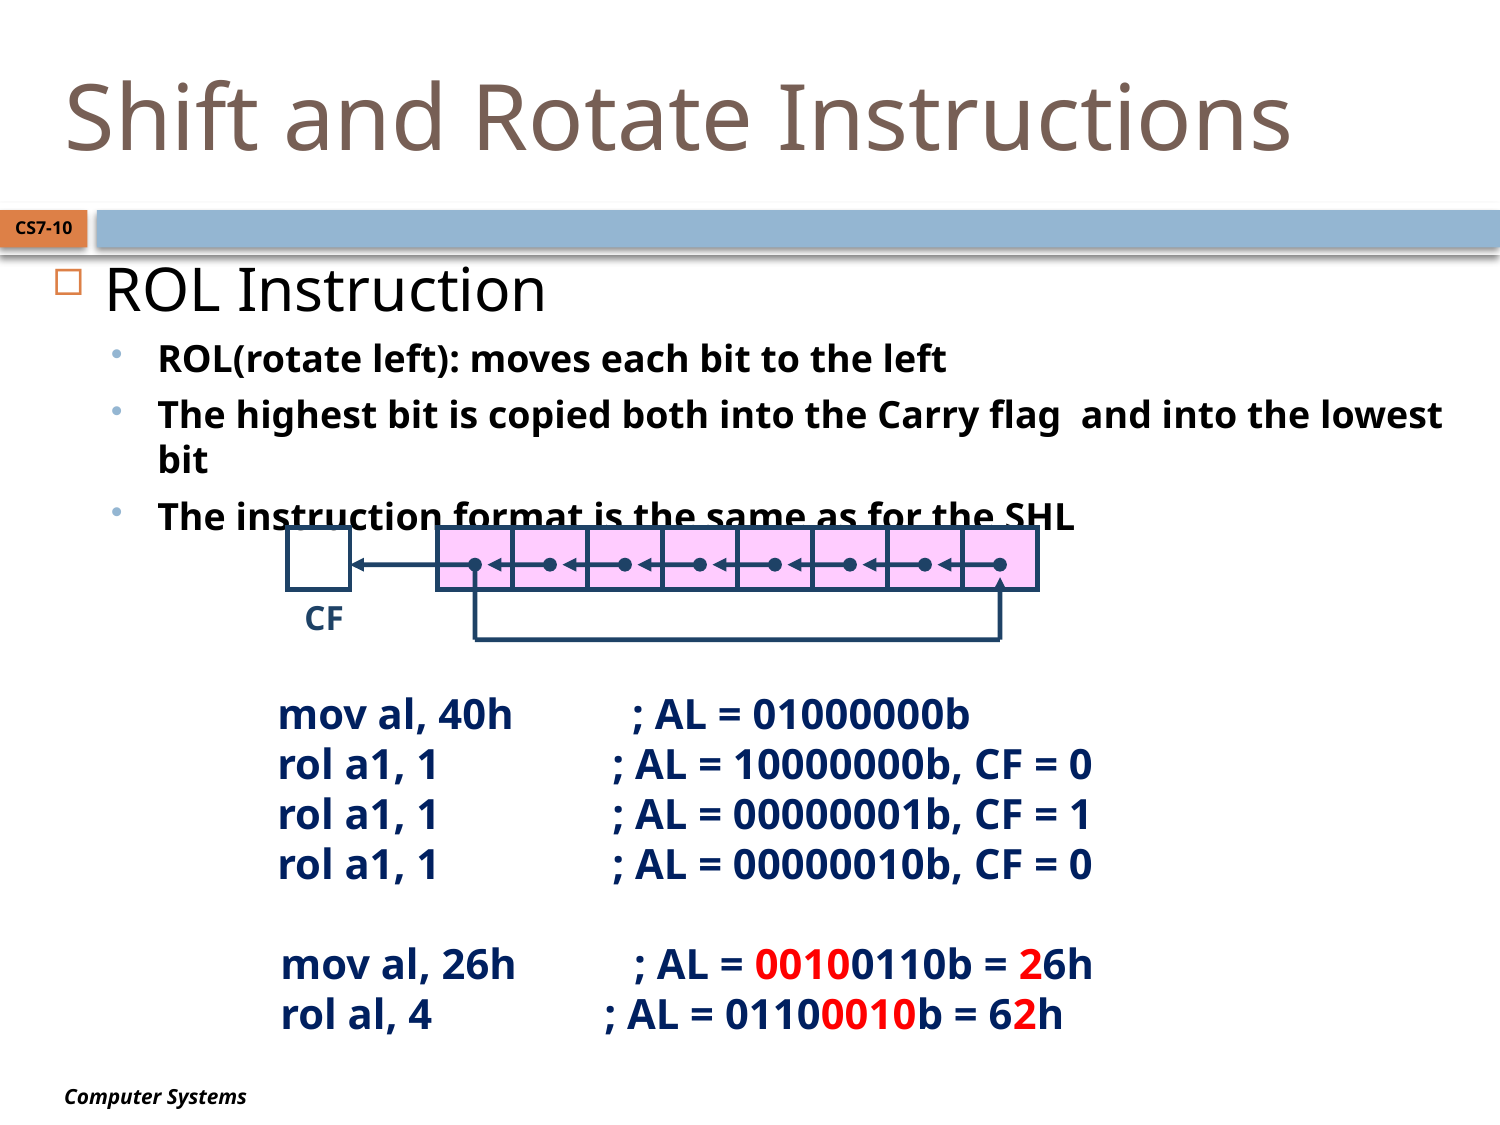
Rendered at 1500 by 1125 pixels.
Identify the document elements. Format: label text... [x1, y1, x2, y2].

title Shift and Rotate Instructions [50, 19, 1388, 209]
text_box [287, 526, 1038, 646]
text_box mov al, 26h ; AL = 00100110b = 26h rol al, 4 ; AL = 01100010b = 62h [265, 930, 1129, 1046]
list ROL Instruction ROL(rotate left): moves each bit to the left The highest bit is copied both into the Carry flag and into the lowest bit The instruction format is the same as for the SHL [37, 243, 1463, 1075]
text_box mov al, 40h ; AL = 01000000b rol a1, 1 ; AL = 10000000b, CF = 0 rol a1, 1 ; AL = 00000001b, CF = 1 rol a1, 1 ; AL = 00000010b, CF = 0 [262, 680, 1353, 896]
slide_number CS7-10 [0, 208, 88, 249]
